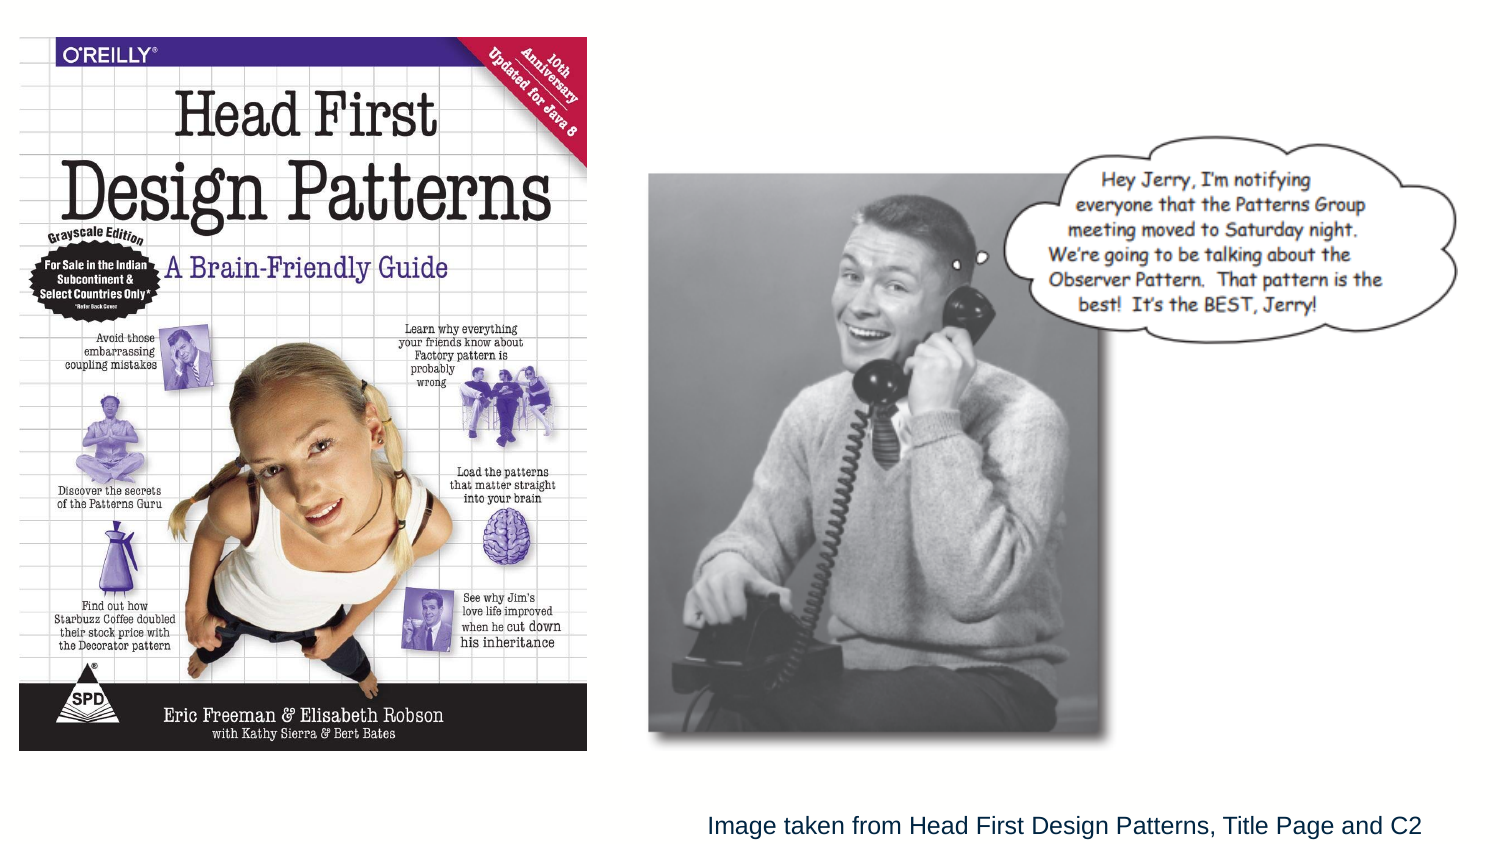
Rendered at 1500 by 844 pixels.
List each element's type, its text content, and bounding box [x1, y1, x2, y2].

picture [622, 133, 1458, 751]
text_box Image taken from Head First Design Patterns, Title Page and C2 [608, 801, 1439, 844]
picture [19, 37, 587, 751]
